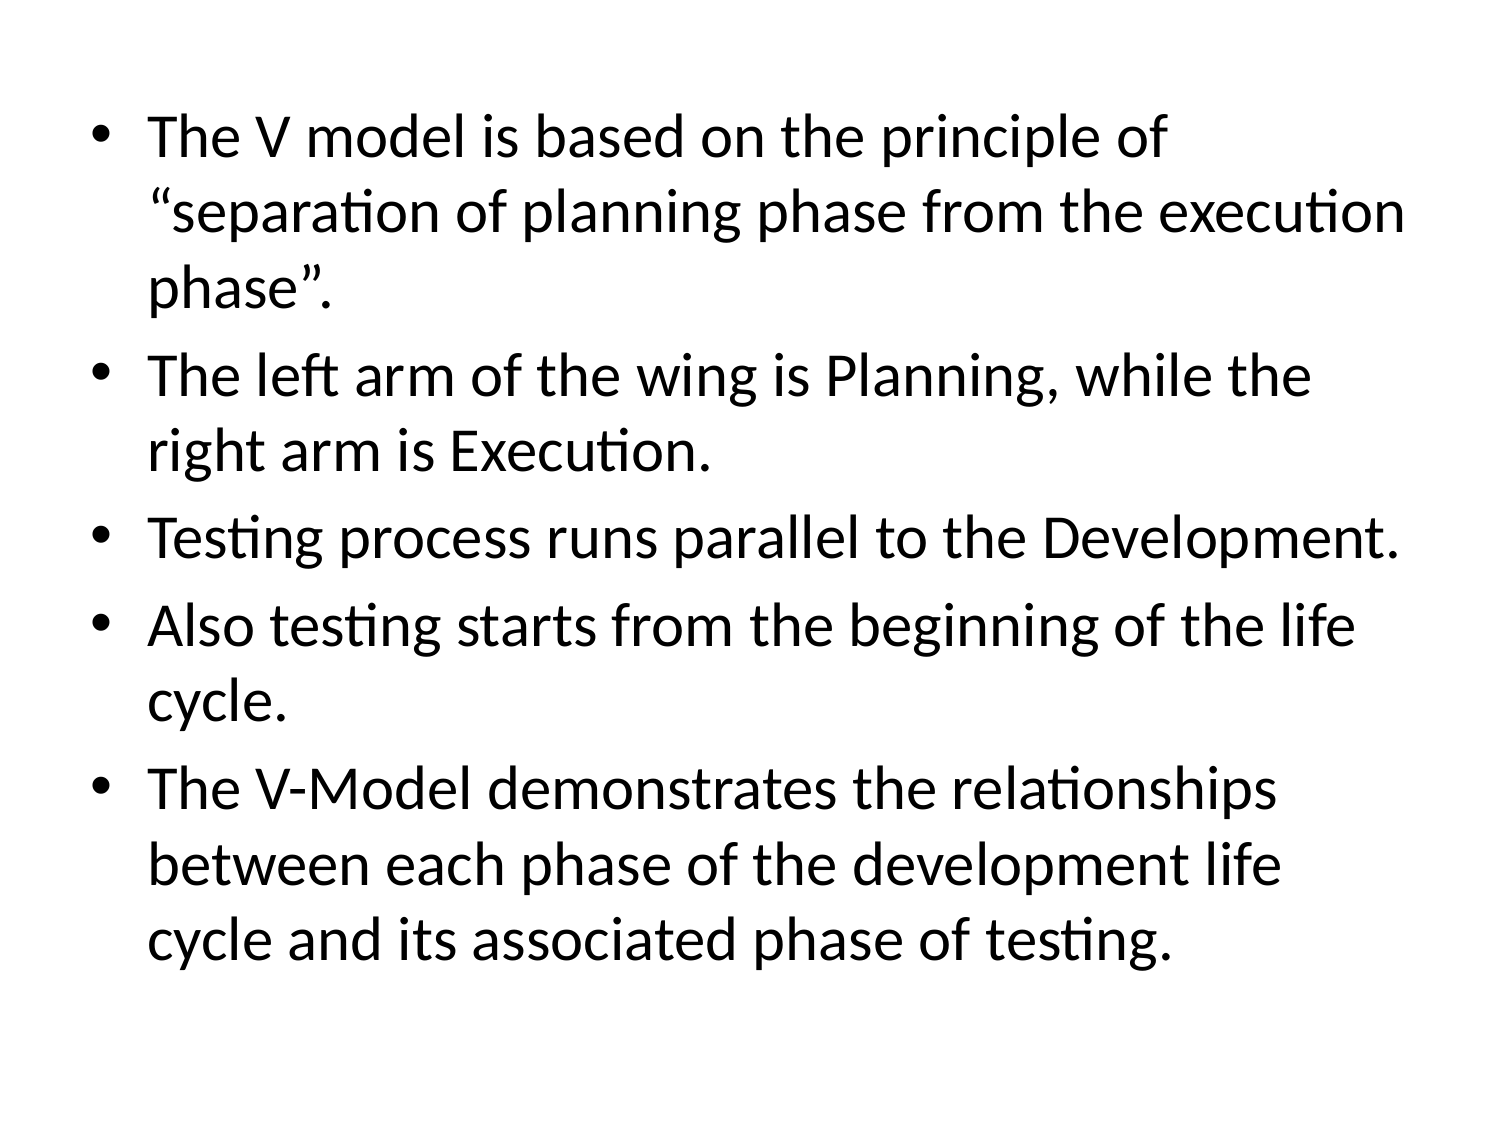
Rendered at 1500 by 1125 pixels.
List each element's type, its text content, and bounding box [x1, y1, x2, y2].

list The V model is based on the principle of “separation of planning phase from the execution phase”. The left arm of the wing is Planning, while the right arm is Execution. Testing process runs parallel to the Development. Also testing starts from the beginning of the life cycle. The V-Model demonstrates the relationships between each phase of the development life cycle and its associated phase of testing. [75, 87, 1425, 1005]
